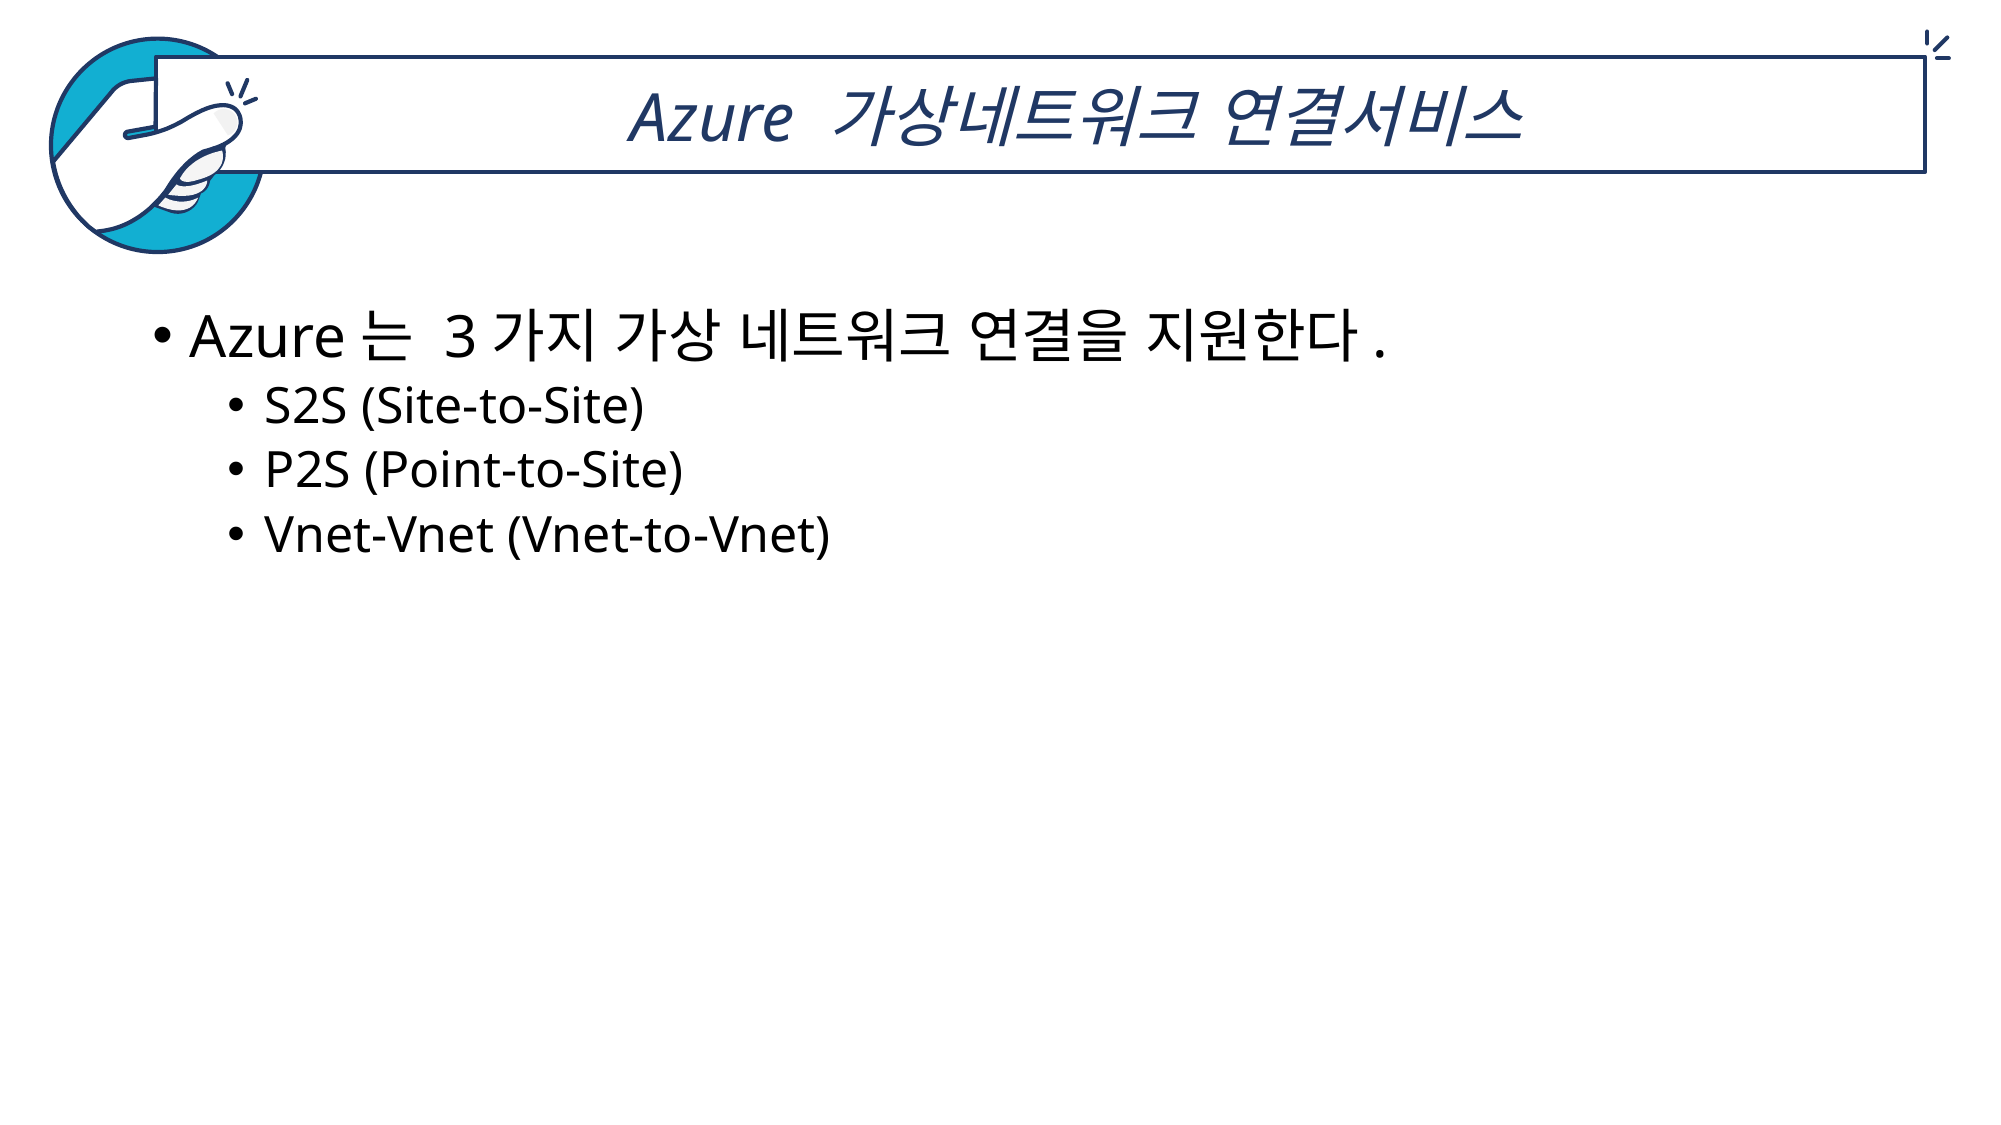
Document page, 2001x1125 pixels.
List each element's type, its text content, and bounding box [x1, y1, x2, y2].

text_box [1927, 31, 1950, 59]
text_box Azure 가상네트워크 연결서비스 [156, 56, 1925, 173]
text_box [114, 244, 201, 254]
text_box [58, 77, 254, 244]
list Azure는 3가지 가상 네트워크 연결을 지원한다. S2S (Site-to-Site) P2S (Point-to-Site) Vnet-Vnet (Vnet-to-Vnet) [137, 299, 1863, 1014]
text_box [254, 173, 262, 194]
text_box [74, 37, 218, 77]
text_box [49, 104, 58, 161]
